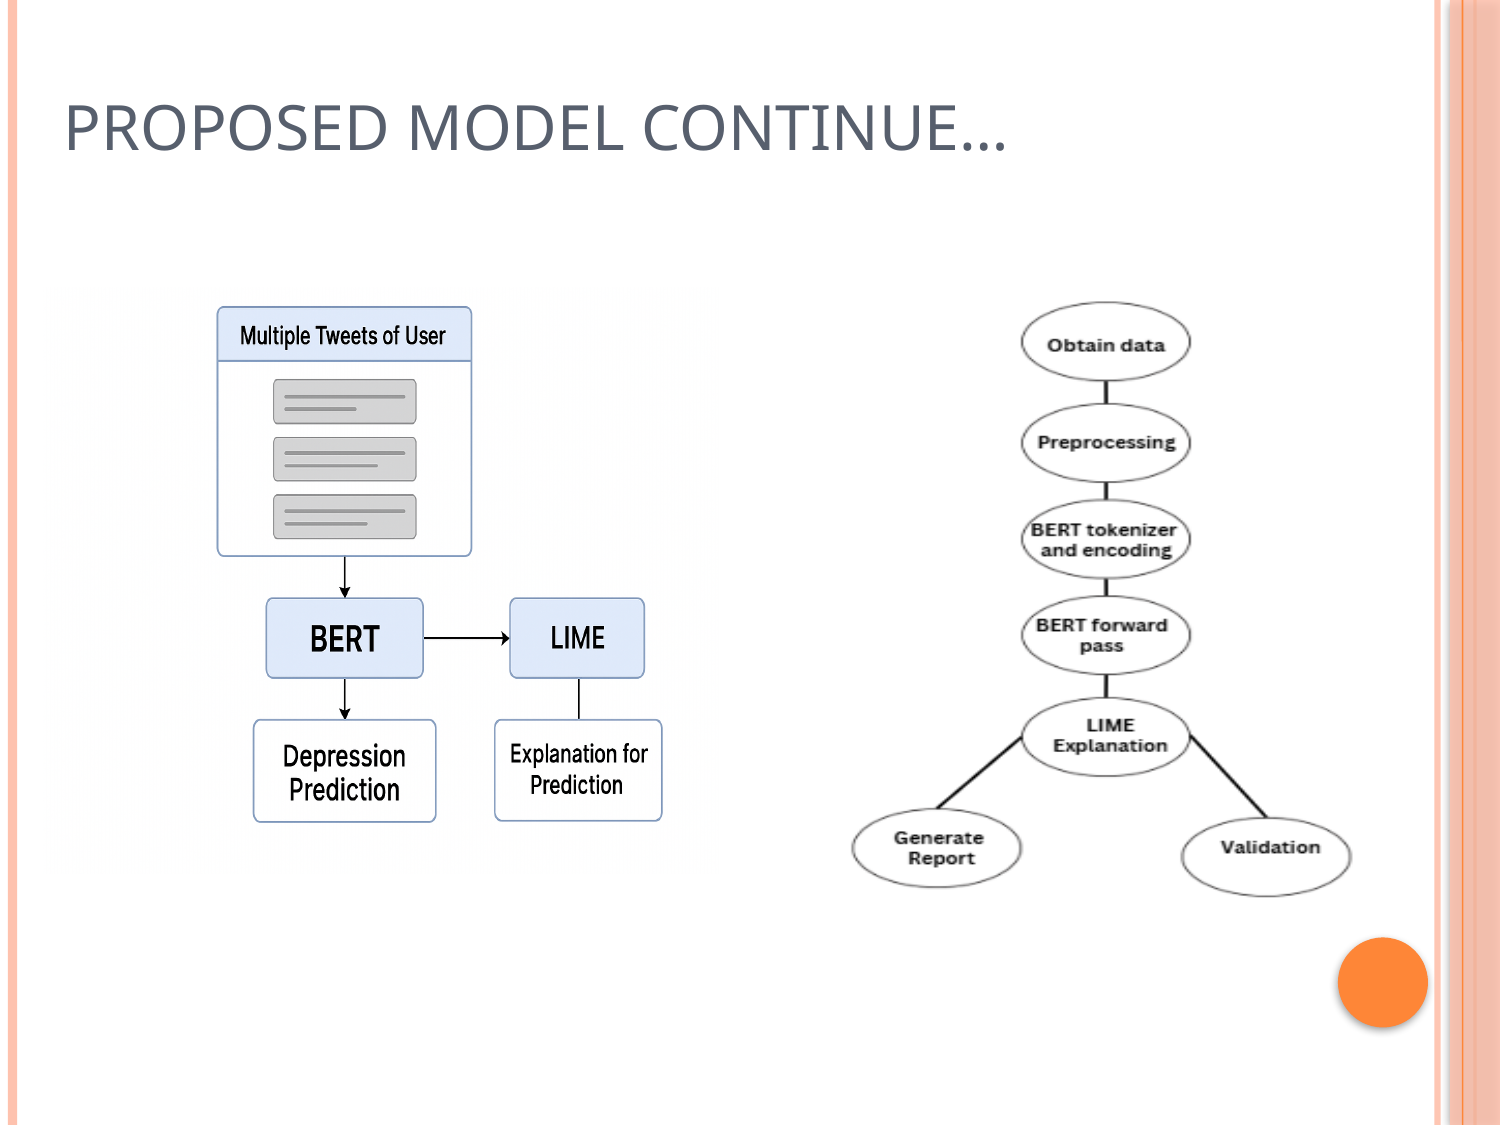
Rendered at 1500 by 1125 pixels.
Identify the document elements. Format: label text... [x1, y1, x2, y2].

title Proposed Model Continue… [48, 50, 1274, 171]
picture [43, 286, 720, 875]
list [824, 282, 1388, 925]
